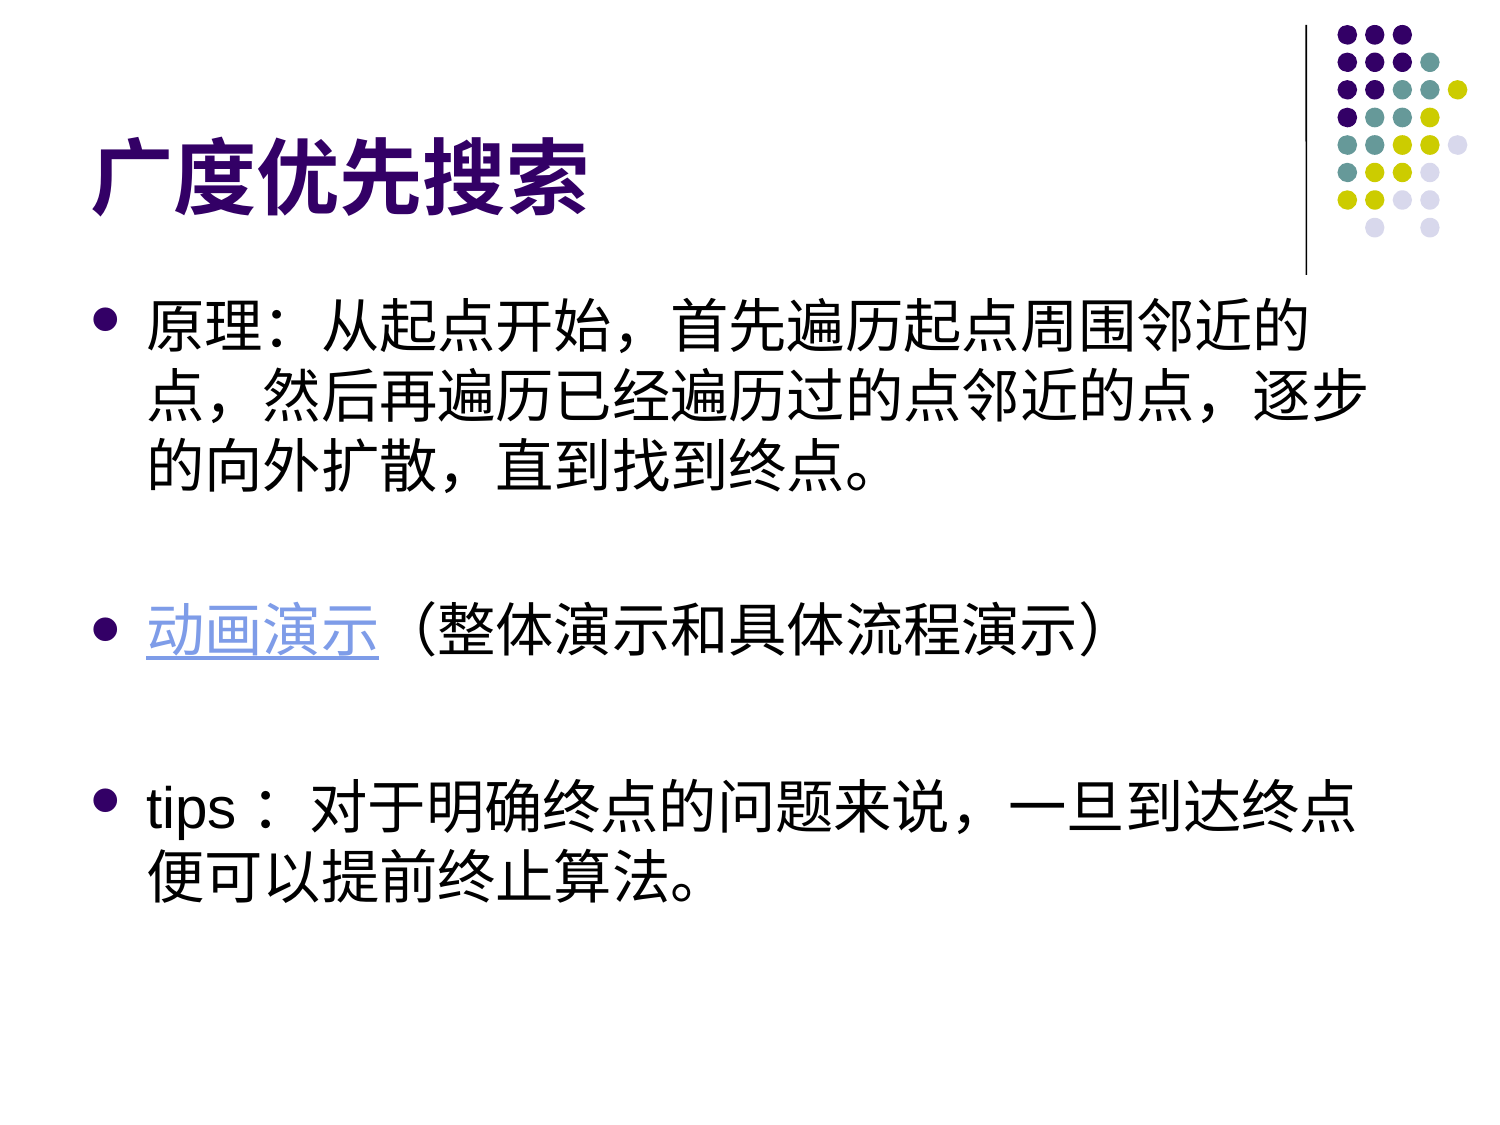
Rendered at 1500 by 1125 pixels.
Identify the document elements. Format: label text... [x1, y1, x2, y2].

title 广度优先搜索 [74, 19, 1313, 233]
list 原理：从起点开始，首先遍历起点周围邻近的点，然后再遍历已经遍历过的点邻近的点，逐步的向外扩散，直到找到终点。 动画演示（整体演示和具体流程演示） tips：对于明确终点的问题来说，一旦到达终点便可以提前终止算法。 [74, 281, 1426, 1006]
